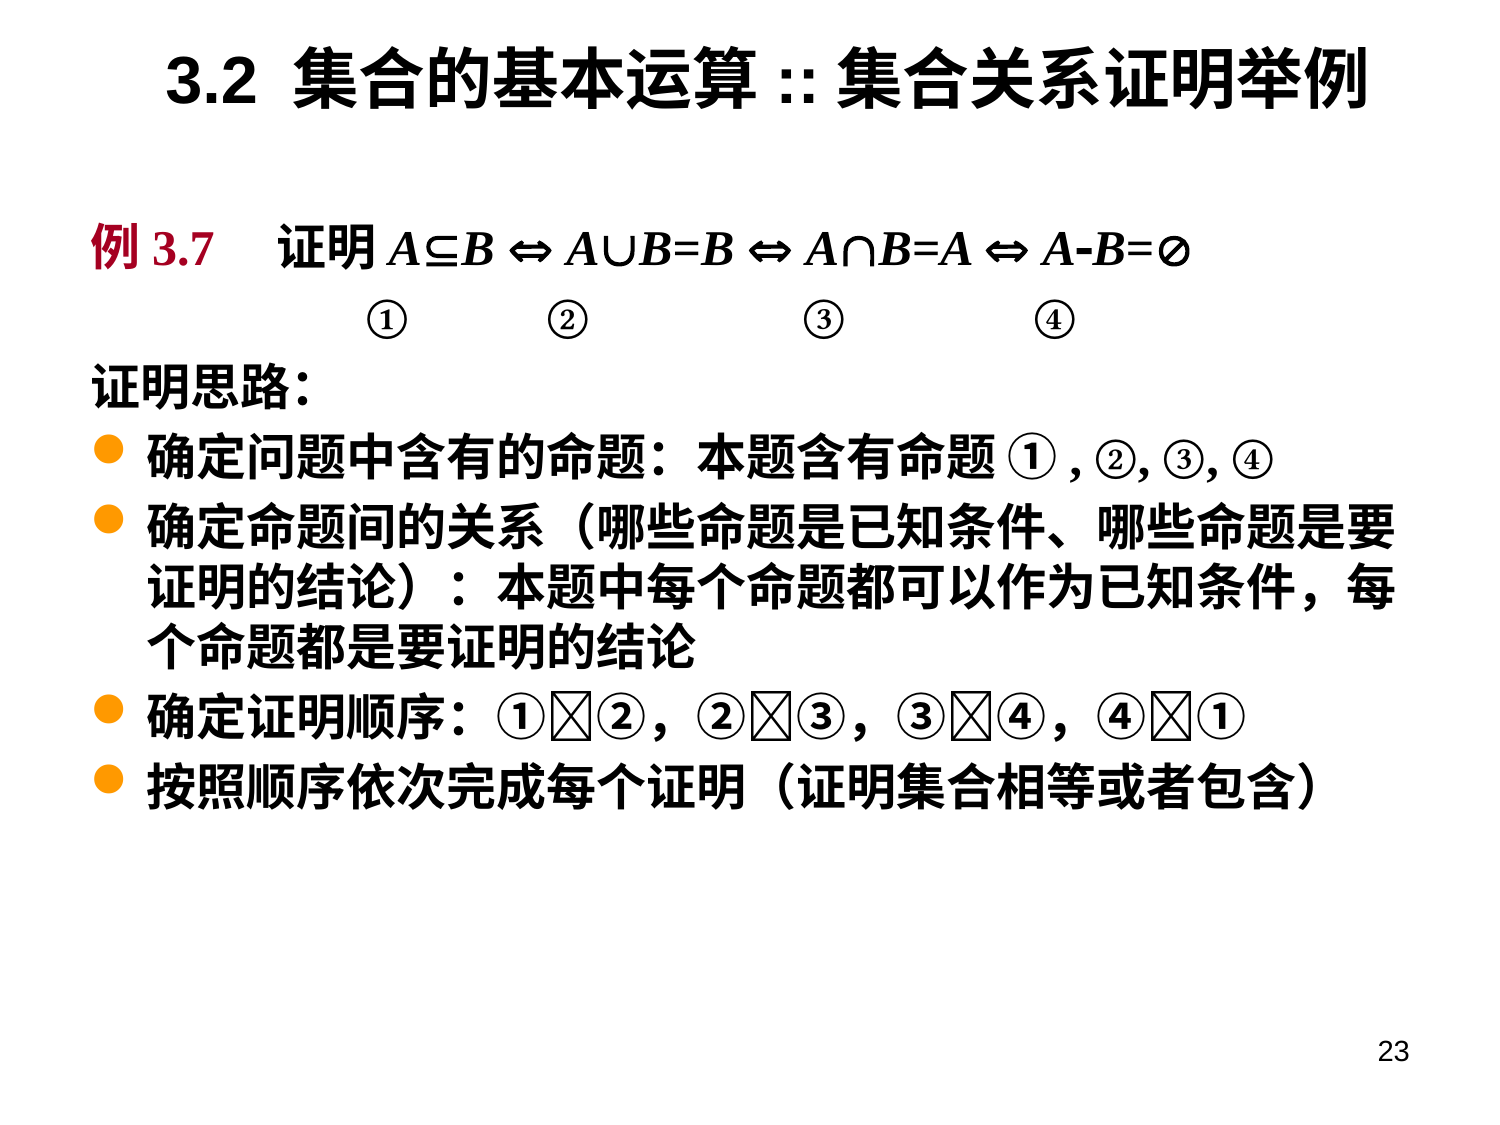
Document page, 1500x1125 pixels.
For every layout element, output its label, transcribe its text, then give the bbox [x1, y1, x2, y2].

slide_number 23 [1074, 1024, 1426, 1103]
title 3.2 集合的基本运算::集合关系证明举例 [147, 42, 1388, 112]
list 例3.7 证明AB  AB=B  AB=A  AB= ① ② ③ ④ 证明思路： 确定问题中含有的命题：本题含有命题 ①, ②, ③, ④ 确定命题间的关系（哪些命题是已知条件、哪些命题是要证明的结论）：本题中每个命题都可以作为已知条件，每个命题都是要证明的结论 确定证明顺序：①②，②③，③④，④① 按照顺序依次完成每个证明（证明集合相等或者包含） [74, 207, 1426, 951]
